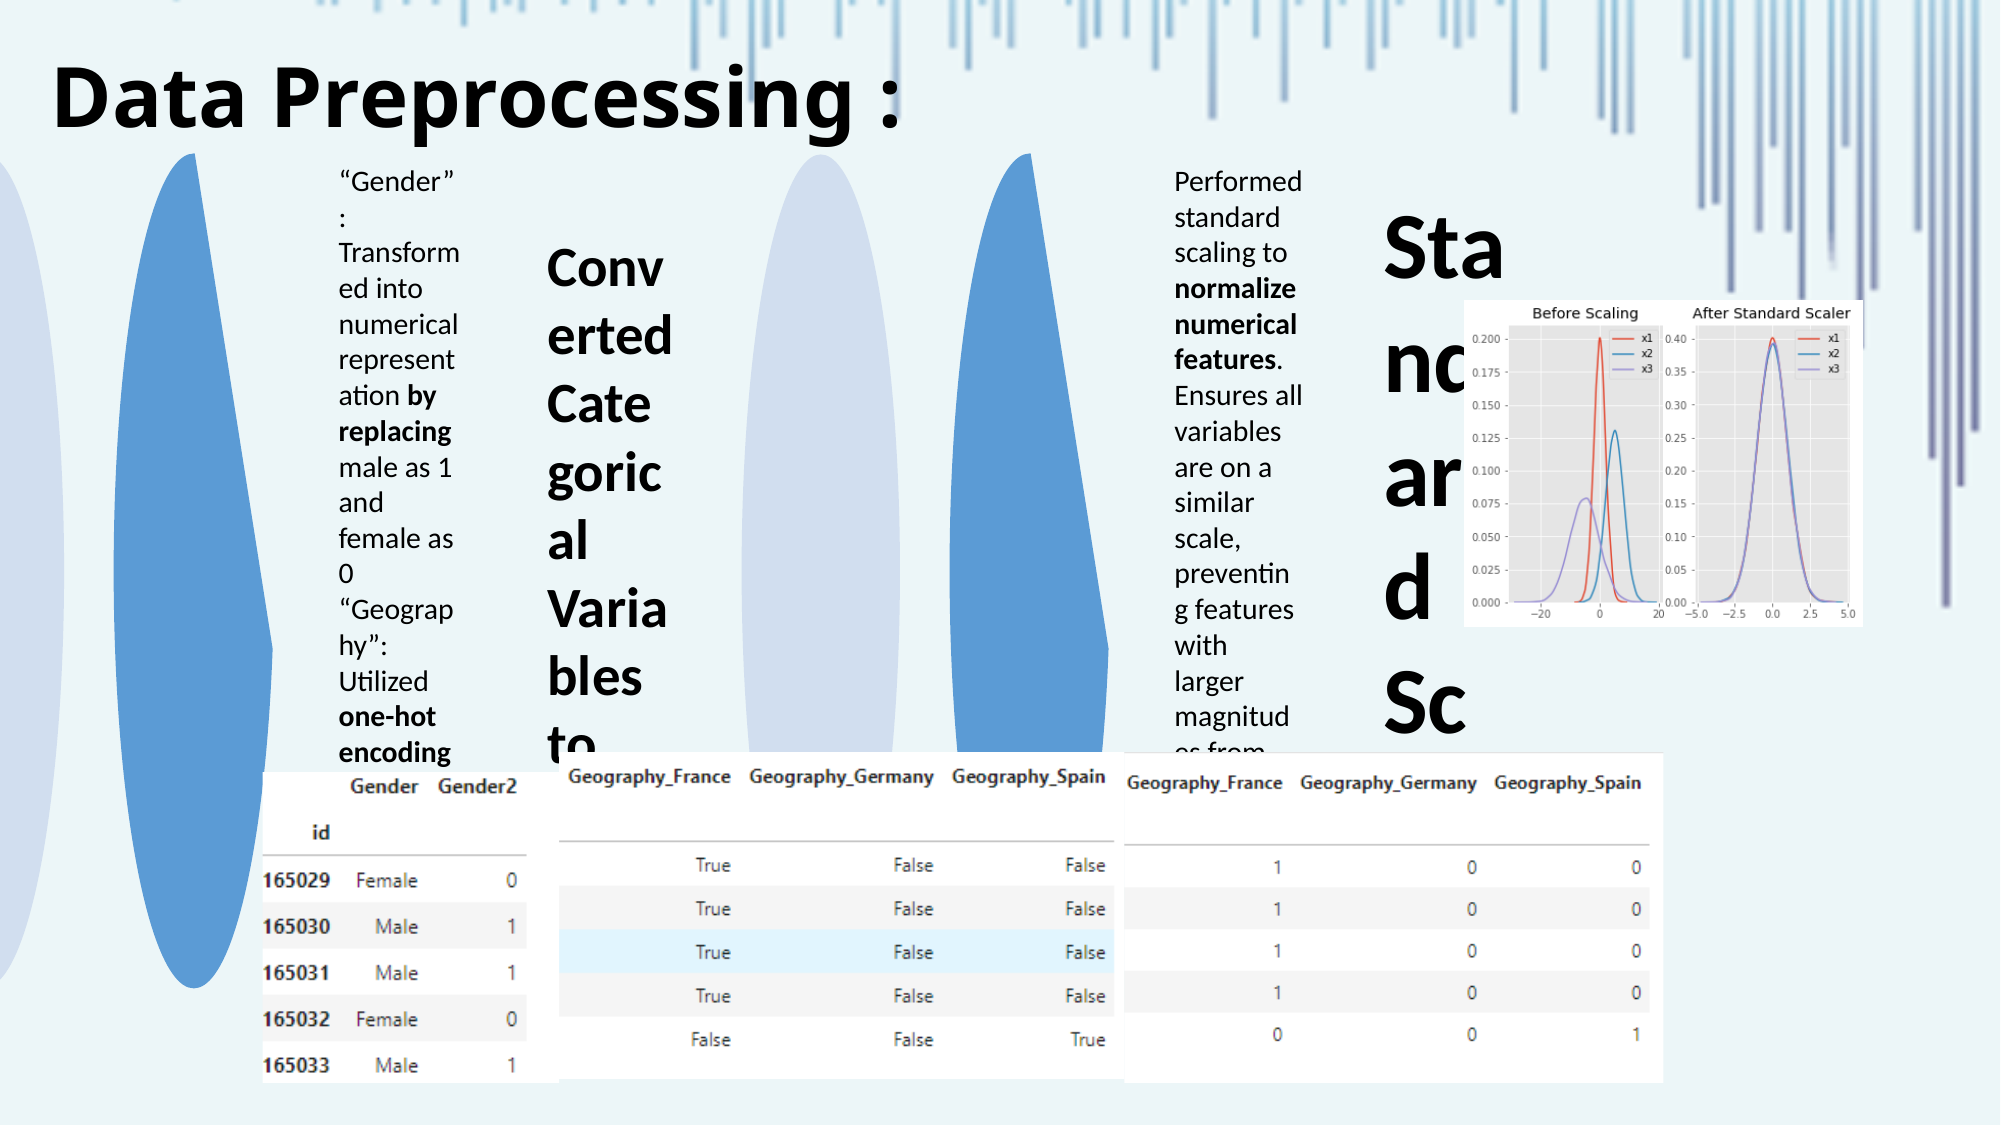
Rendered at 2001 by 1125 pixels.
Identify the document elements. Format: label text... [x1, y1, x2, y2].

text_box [0, 154, 1527, 988]
title Data Preprocessing : [35, 26, 1765, 175]
picture [0, 0, 2001, 1125]
